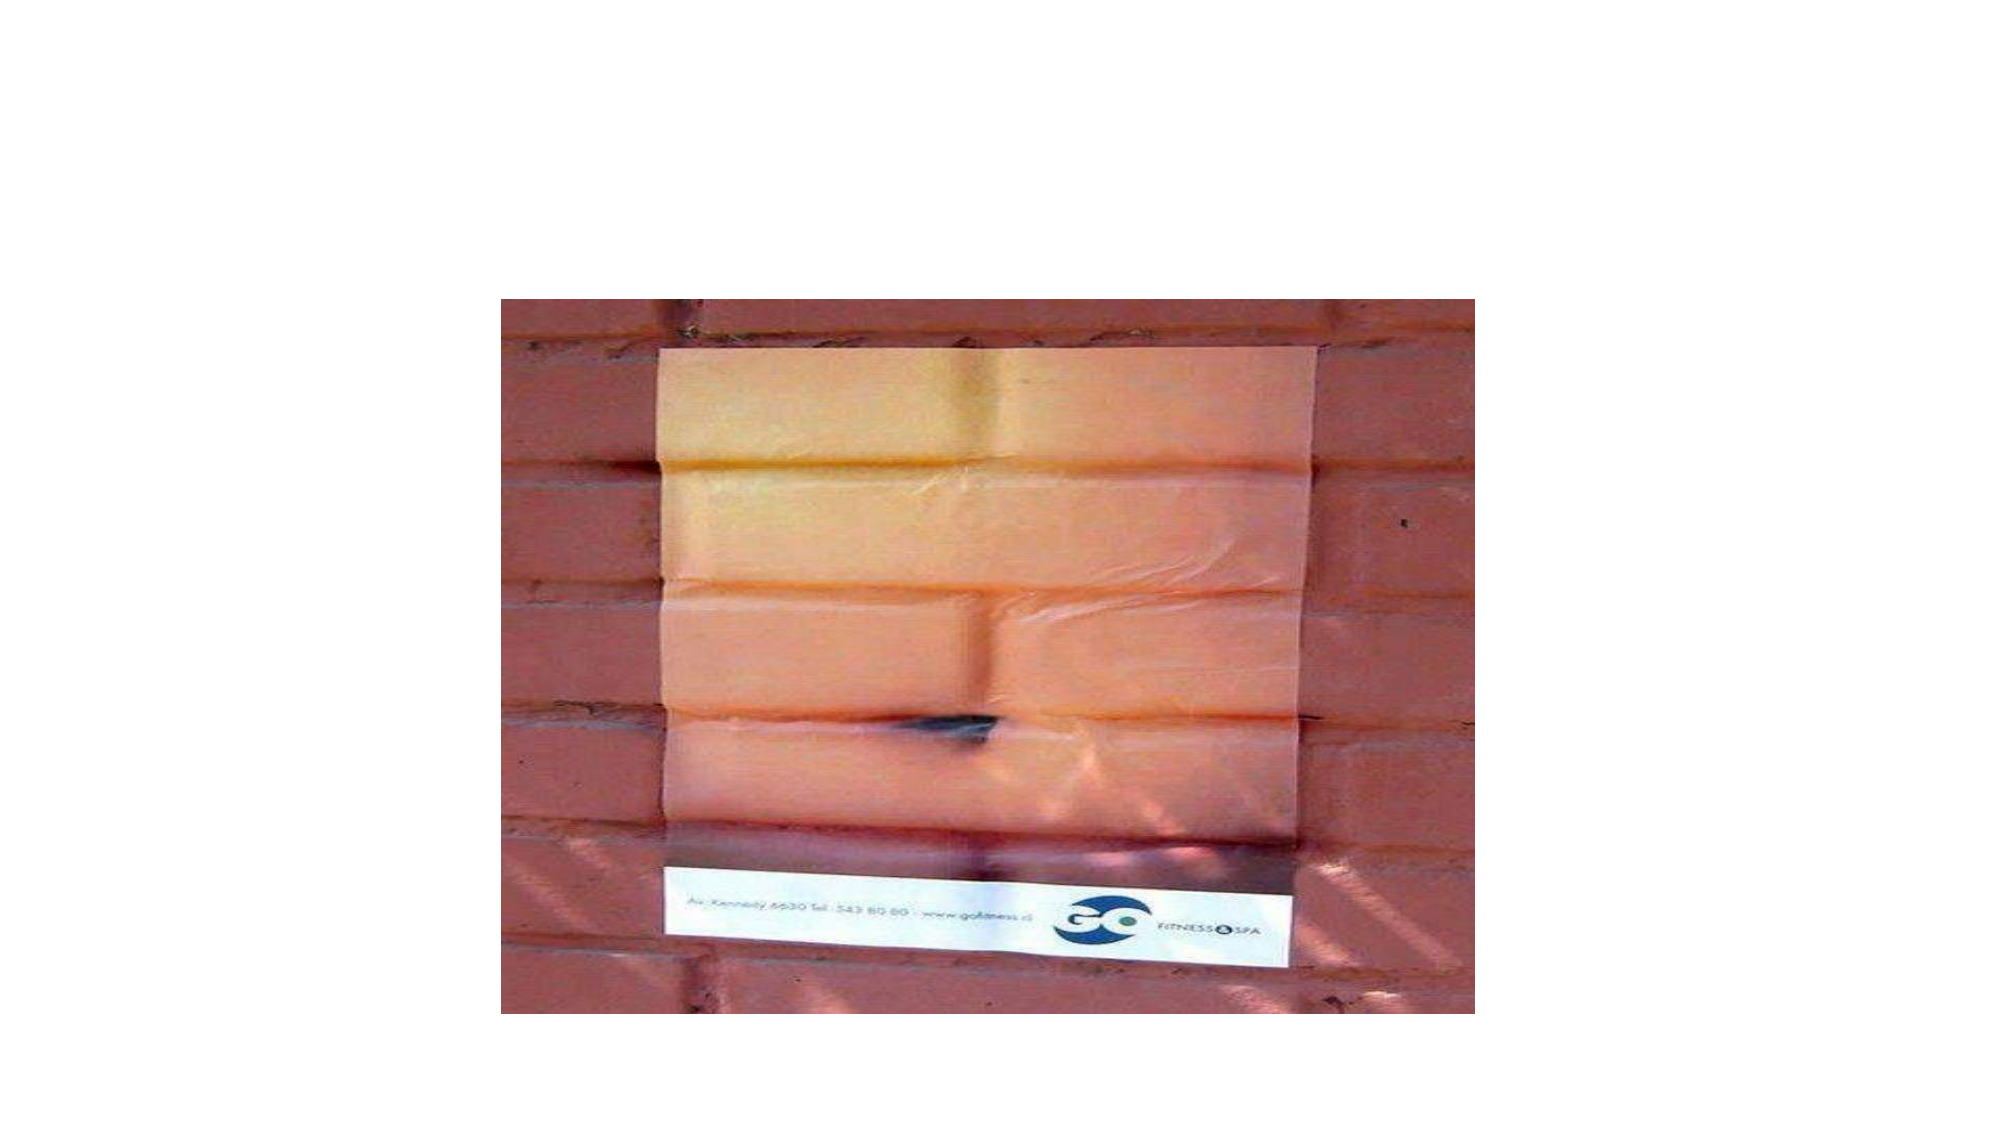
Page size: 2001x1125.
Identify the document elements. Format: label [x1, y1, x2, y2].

list [501, 299, 1475, 1014]
